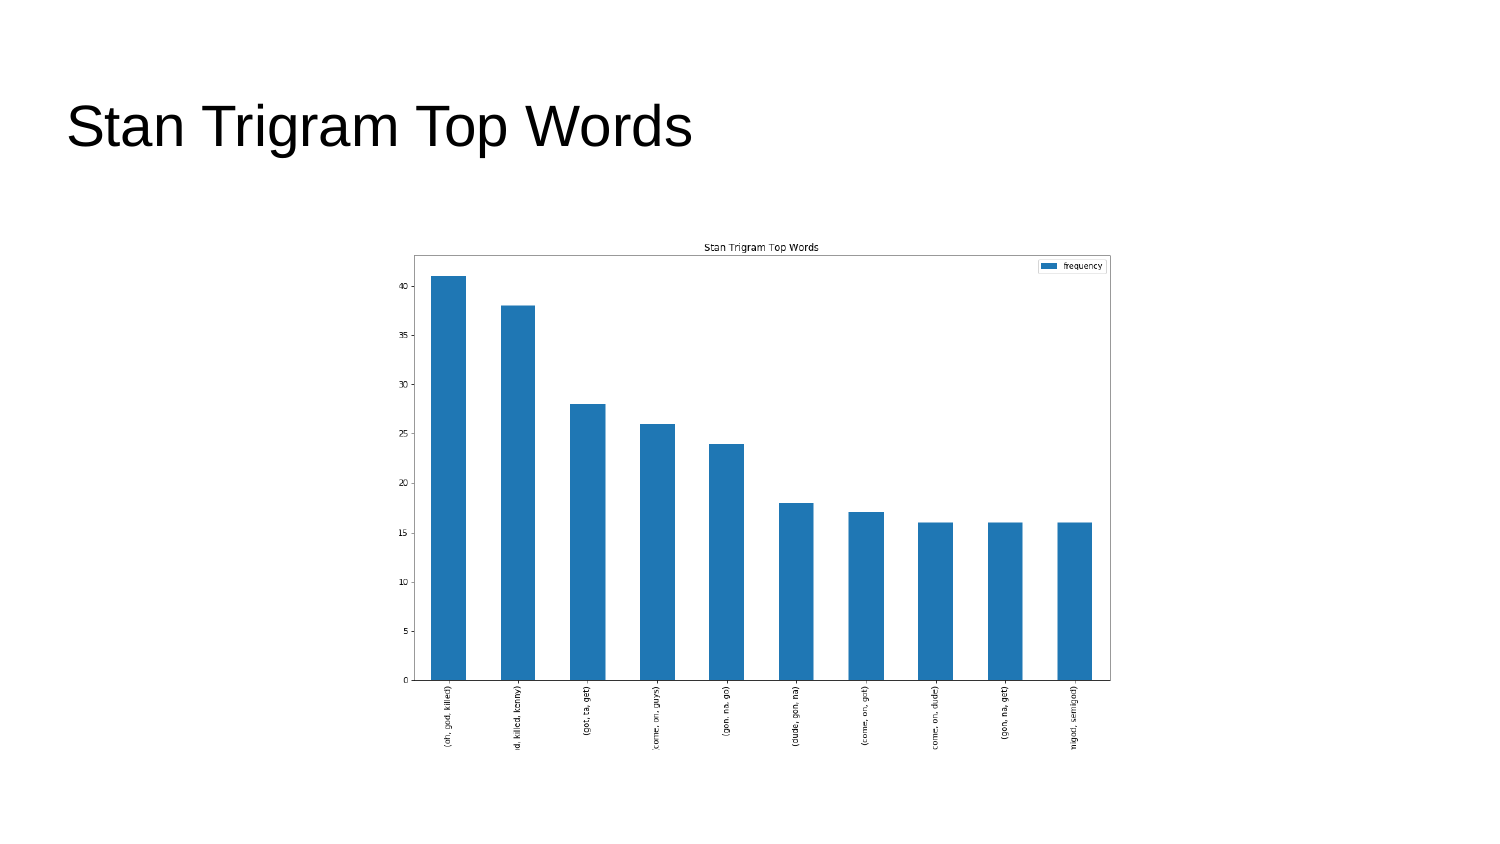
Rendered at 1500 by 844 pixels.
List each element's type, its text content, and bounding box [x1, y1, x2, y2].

picture [301, 188, 1199, 750]
title Stan Trigram Top Words [51, 72, 1449, 167]
